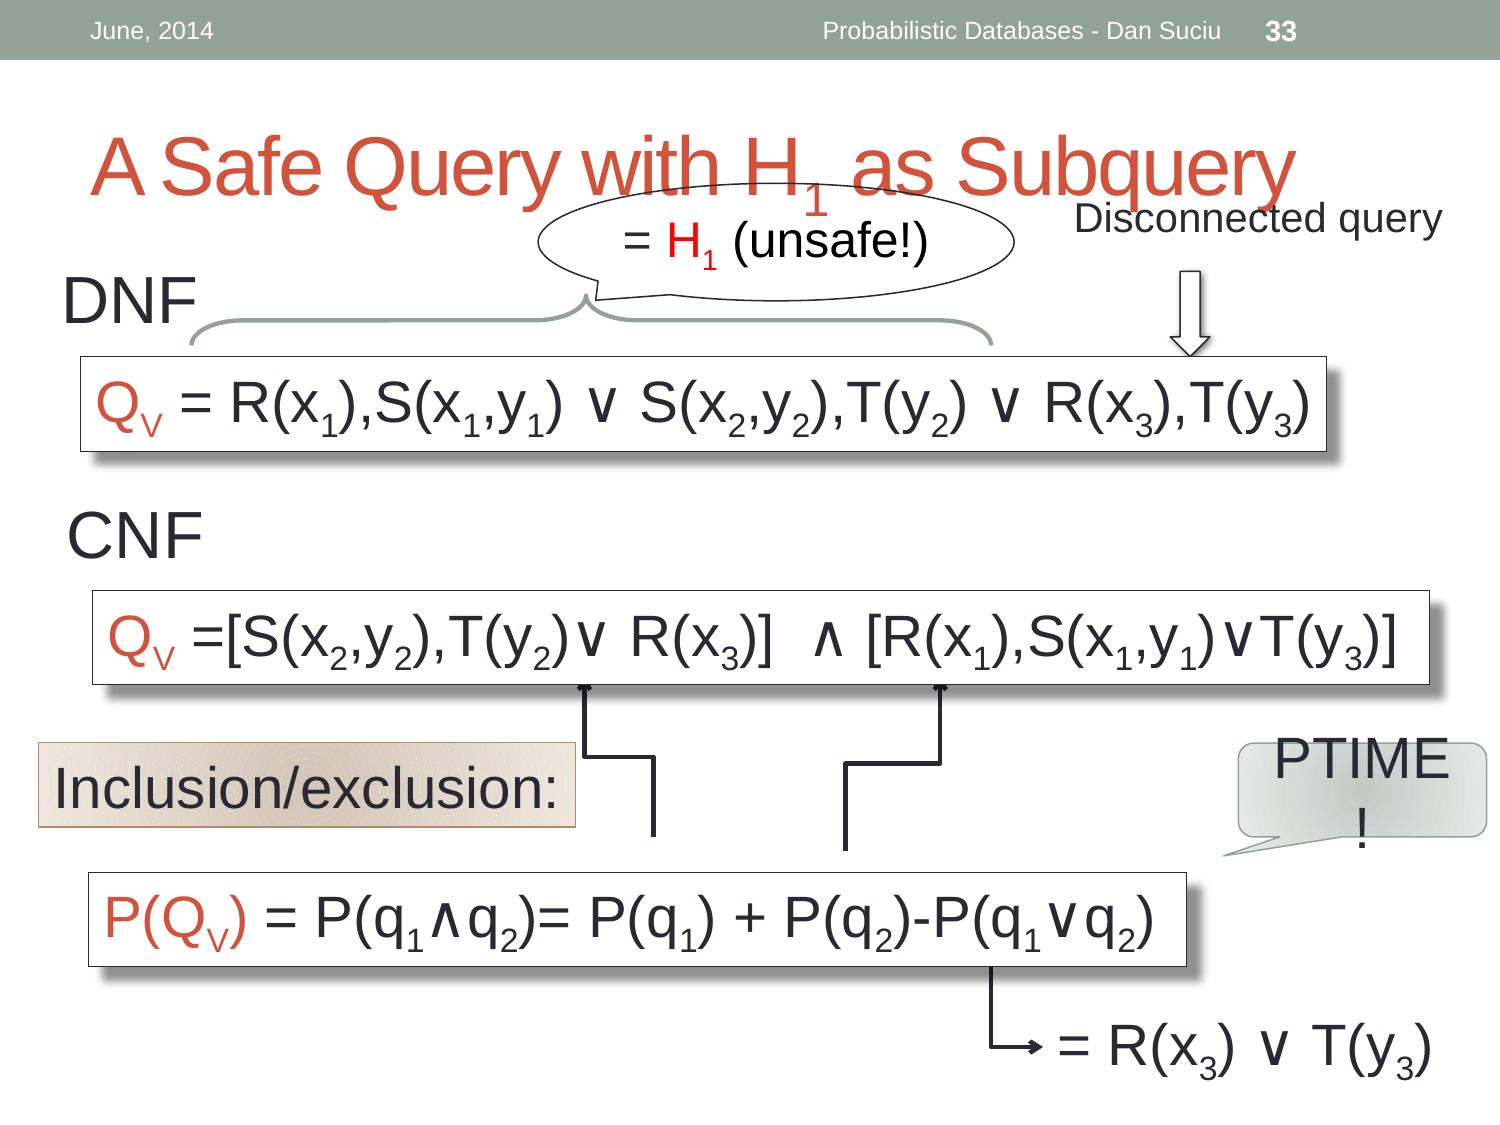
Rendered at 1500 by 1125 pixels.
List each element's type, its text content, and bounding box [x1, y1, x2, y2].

text_box CNF [52, 484, 219, 580]
text_box P(QV) = P(q1∧q2)= P(q1) + P(q2)-P(q1∨q2) [88, 872, 1187, 967]
text_box [1169, 270, 1211, 356]
title A Safe Query with H1 as Subquery [75, 87, 1425, 250]
text_box Inclusion/exclusion: [38, 742, 576, 828]
text_box QV = R(x1),S(x1,y1) ∨ S(x2,y2),T(y2) ∨ R(x3),T(y3) [80, 356, 1327, 452]
text_box Disconnected query [1058, 183, 1459, 249]
text_box QV =[S(x2,y2),T(y2)∨ R(x3)] ∧ [R(x1),S(x1,y1)∨T(y3)] [92, 590, 1430, 685]
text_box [538, 722, 700, 792]
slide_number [75, 3, 550, 57]
text_box = R(x3) ∨ T(y3) [1043, 999, 1449, 1095]
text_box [805, 715, 981, 812]
text_box [189, 293, 994, 346]
text_box DNF [46, 249, 214, 345]
text_box PTIME ! [1222, 742, 1488, 857]
footer Probabilistic Databases - Dan Suciu [562, 3, 1238, 57]
slide_number 33 [1250, 3, 1425, 57]
text_box = H1 (unsafe!) [537, 182, 1015, 302]
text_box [958, 968, 1065, 1011]
